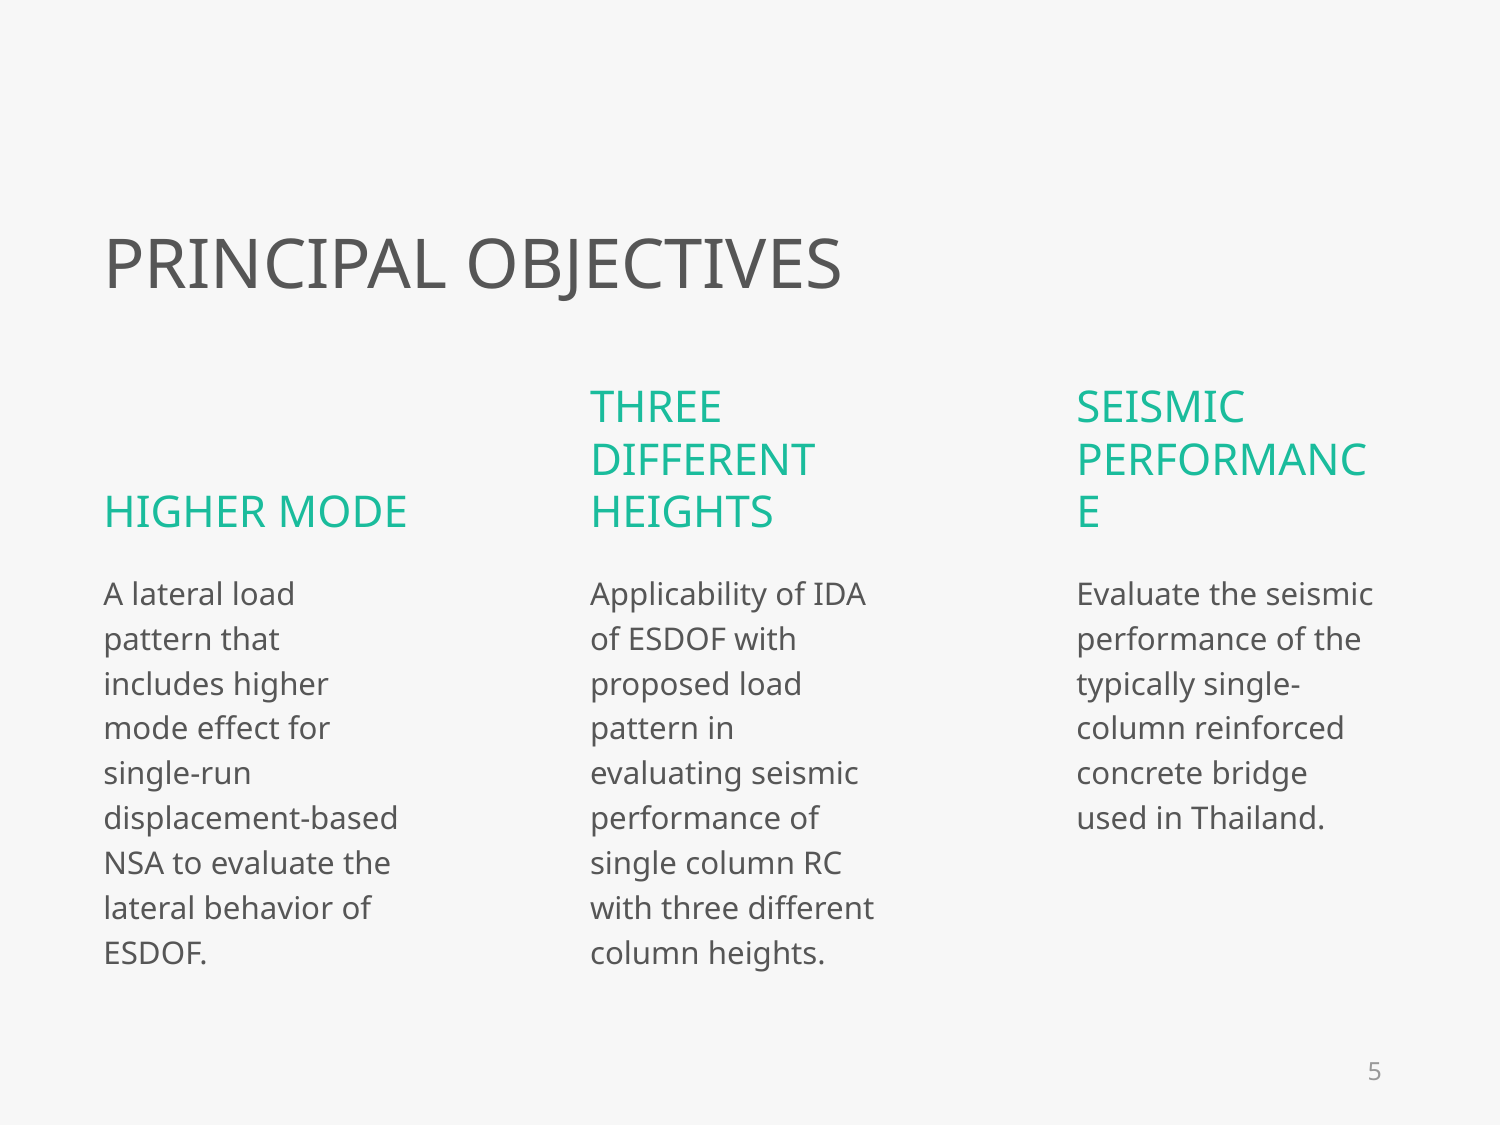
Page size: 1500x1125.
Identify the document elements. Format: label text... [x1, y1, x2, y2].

text_box A lateral load pattern that includes higher mode effect for single-run displacement-based NSA to evaluate the lateral behavior of ESDOF. [103, 559, 424, 978]
text_box SEISMIC PERFORMANCE [1076, 371, 1397, 545]
text_box Evaluate the seismic performance of the typically single-column reinforced concrete bridge used in Thailand. [1076, 559, 1397, 844]
text_box THREE DIFFERENT HEIGHTS [589, 371, 910, 545]
list PRINCIPAL OBJECTIVES [103, 221, 1060, 312]
text_box Applicability of IDA of ESDOF with proposed load pattern in evaluating seismic performance of single column RC with three different column heights. [589, 559, 910, 978]
slide_number 5 [1059, 1042, 1397, 1103]
text_box HIGHER MODE [103, 476, 424, 544]
